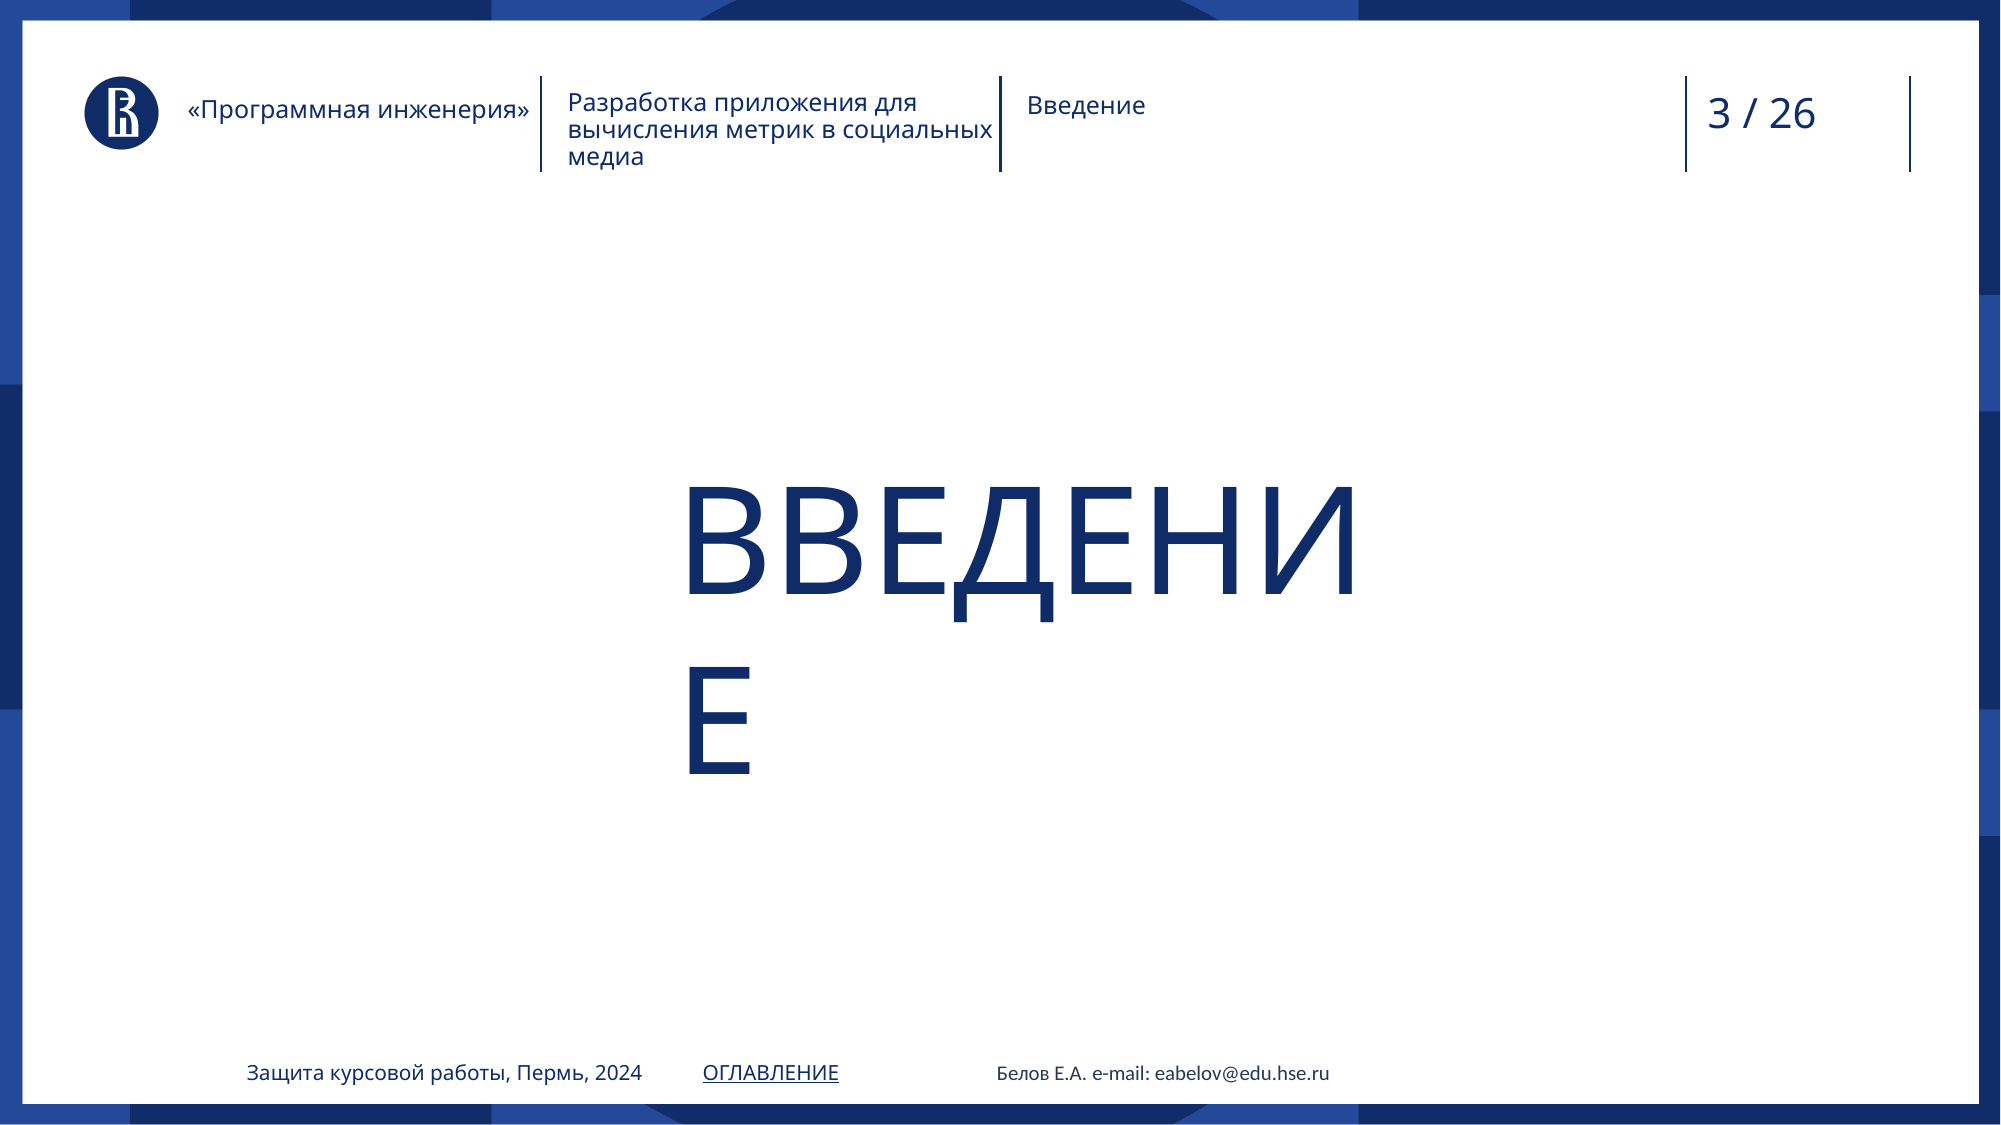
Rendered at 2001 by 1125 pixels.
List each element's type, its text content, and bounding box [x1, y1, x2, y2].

text_box «Программная инженерия» [172, 90, 547, 166]
text_box Защита курсовой работы, Пермь, 2024 ОГЛАВЛЕНИЕ Белов Е.А. e-mail: eabelov@edu.hse.ru [157, 1051, 2000, 1120]
text_box ВВЕДЕНИЕ [660, 437, 1394, 813]
list Разработка приложения для вычисления метрик в социальных медиа [567, 90, 1000, 157]
picture [0, 0, 2001, 1125]
list Введение [1026, 90, 1367, 157]
